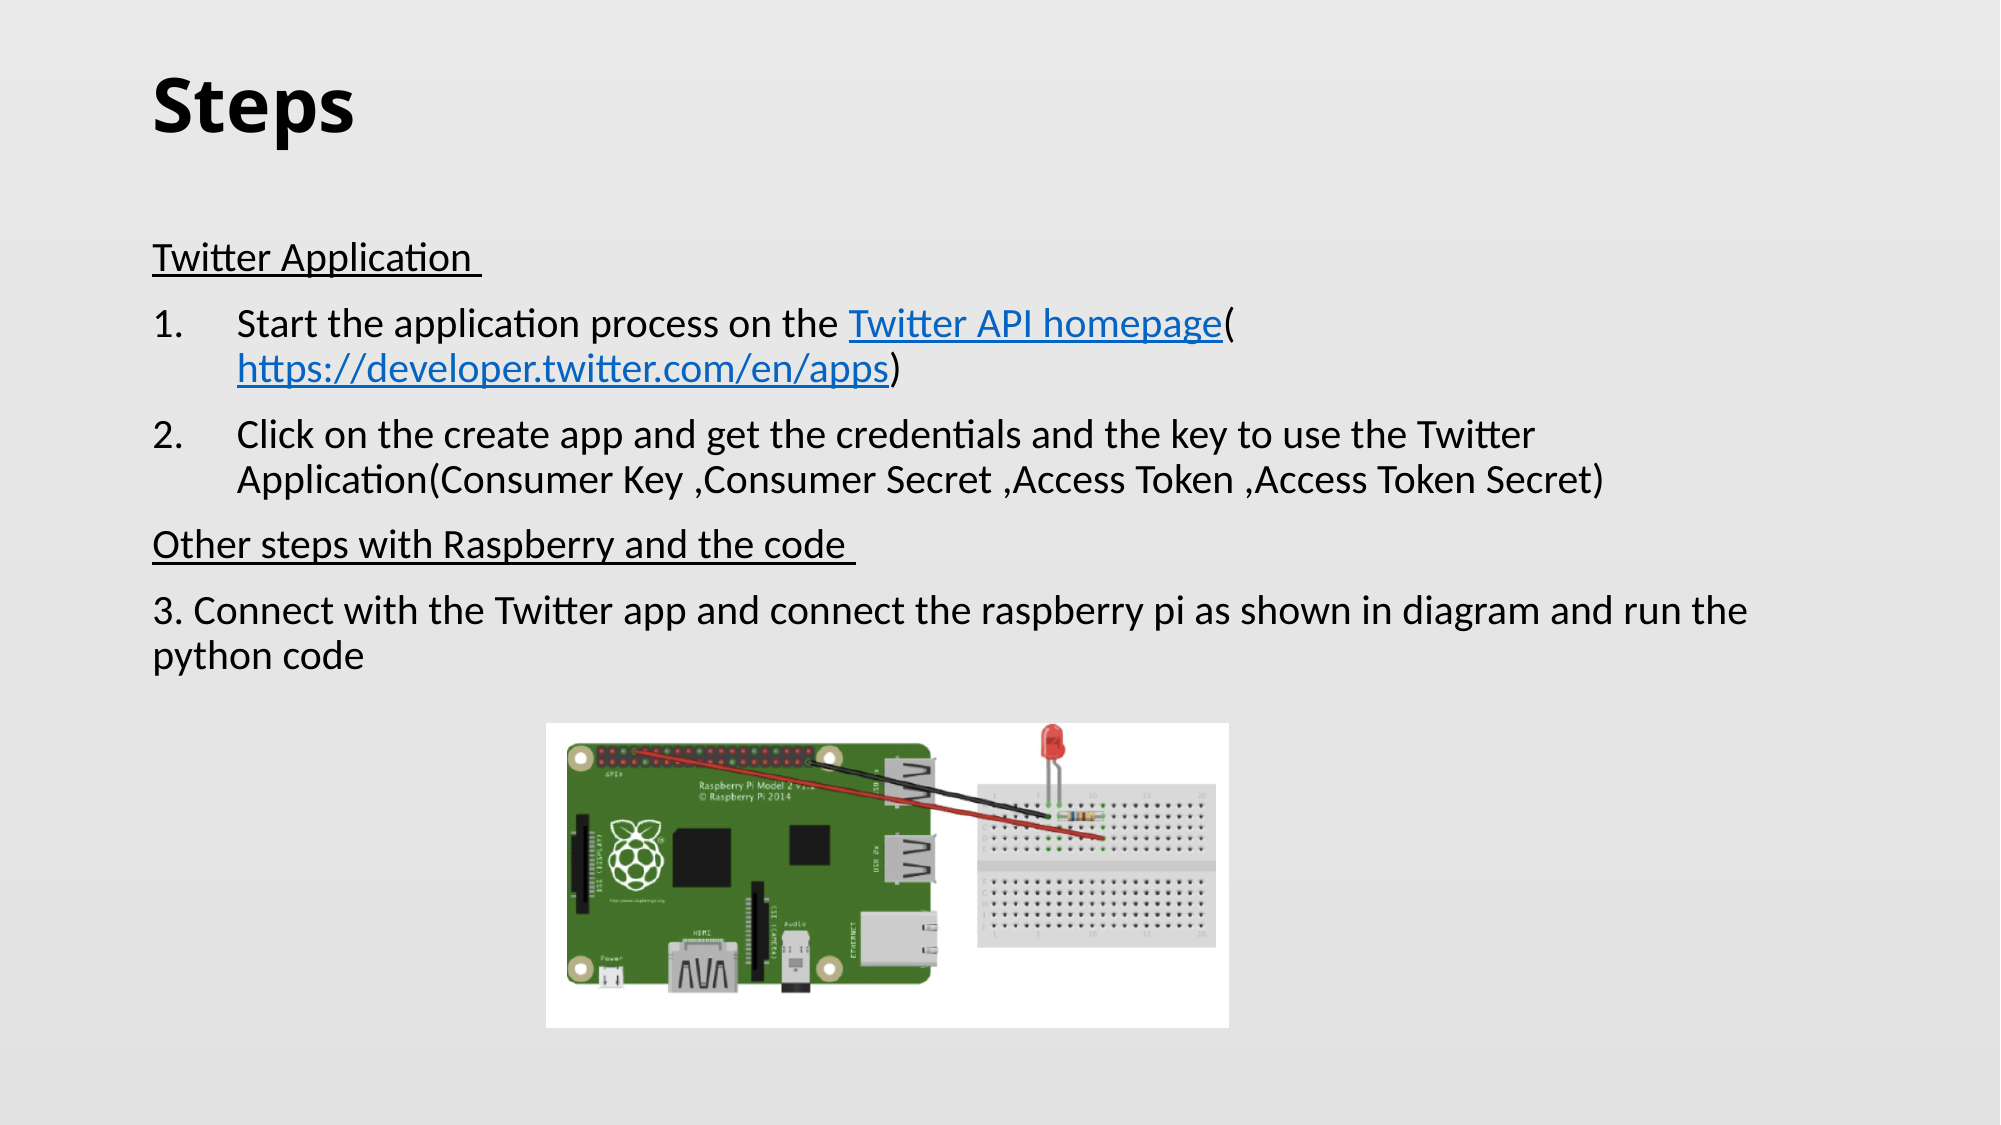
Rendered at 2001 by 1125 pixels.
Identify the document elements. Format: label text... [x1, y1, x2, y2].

picture [546, 723, 1229, 1028]
title Steps [137, 59, 1863, 156]
list Twitter Application Start the application process on the Twitter API homepage(https://developer.twitter.com/en/apps) Click on the create app and get the credentials and the key to use the Twitter Application(Consumer Key ,Consumer Secret ,Access Token ,Access Token Secret) Other steps with Raspberry and the code 3. Connect with the Twitter app and connect the raspberry pi as shown in diagram and run the python code [137, 156, 1863, 702]
